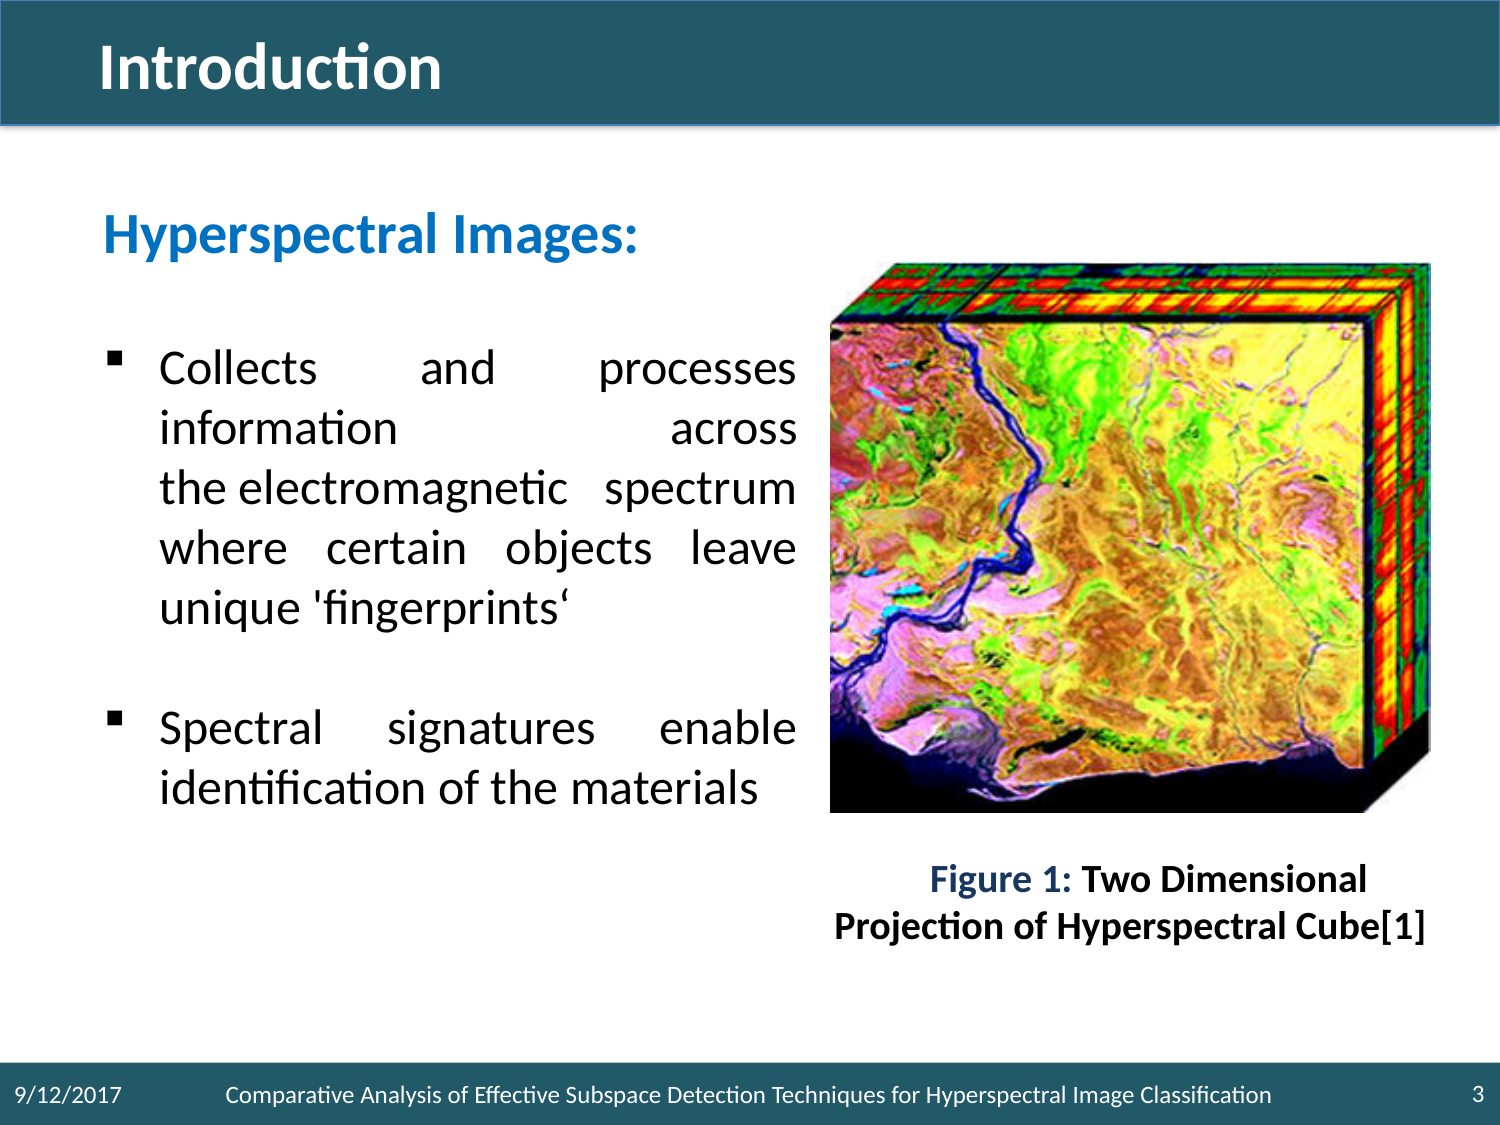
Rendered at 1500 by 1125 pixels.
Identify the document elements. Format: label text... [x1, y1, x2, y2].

text_box Hyperspectral Images: Collects and processes information across the electromagnetic spectrum where certain objects leave unique 'fingerprints‘ Spectral signatures enable identification of the materials [88, 187, 813, 995]
text_box Figure 1: Two Dimensional Projection of Hyperspectral Cube[1] [815, 844, 1447, 957]
footer Comparative Analysis of Effective Subspace Detection Techniques for Hyperspectral Image Classification [0, 1062, 1449, 1125]
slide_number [0, 1064, 175, 1124]
slide_number 3 [1449, 1059, 1500, 1125]
text_box Introduction [0, 0, 1500, 126]
picture [830, 262, 1432, 813]
